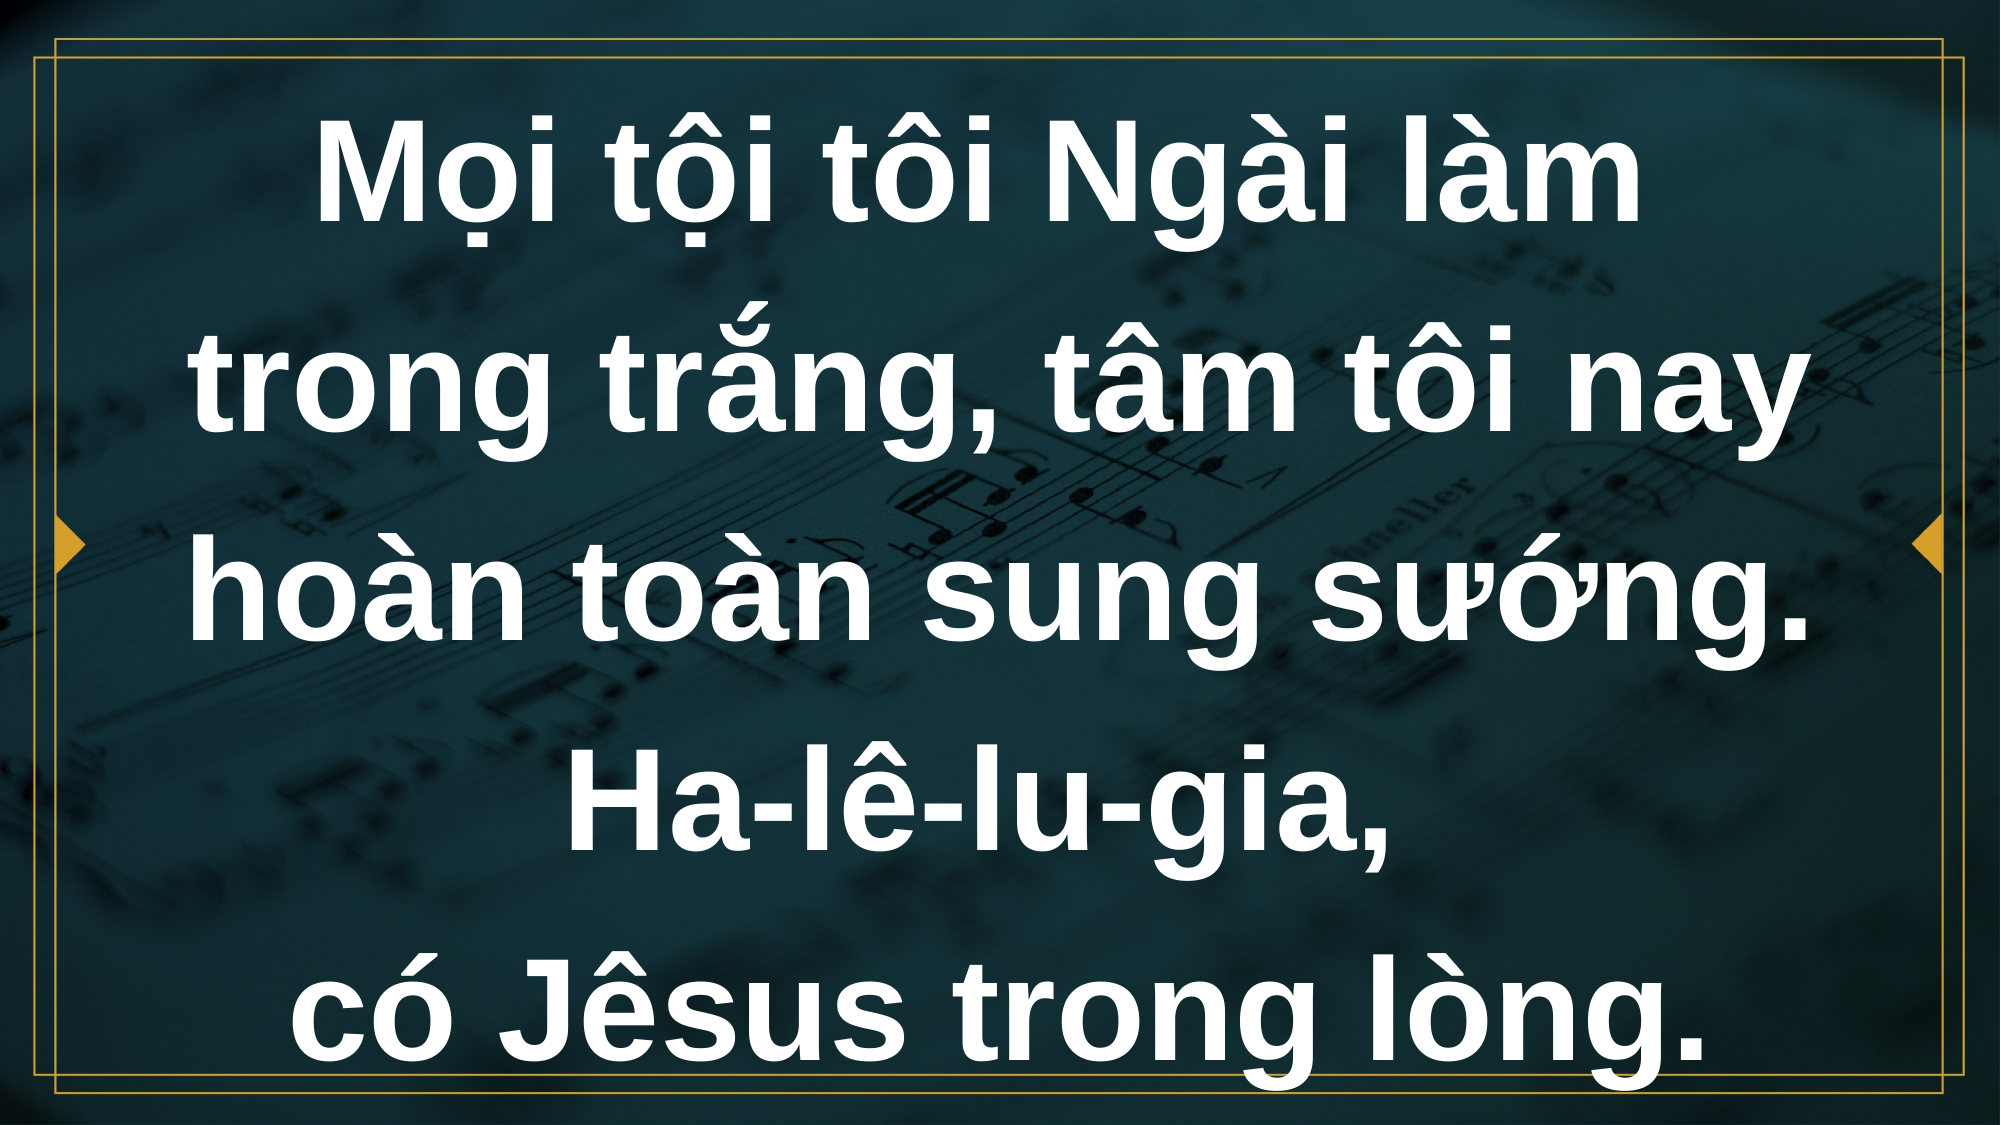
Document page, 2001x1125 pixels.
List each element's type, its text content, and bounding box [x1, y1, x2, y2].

title Mọi tội tôi Ngài làm trong trắng, tâm tôi nay hoàn toàn sung sướng. Ha-lê-lu-gia, có Jêsus trong lòng. [55, 53, 1945, 1077]
picture [0, 0, 2000, 1125]
